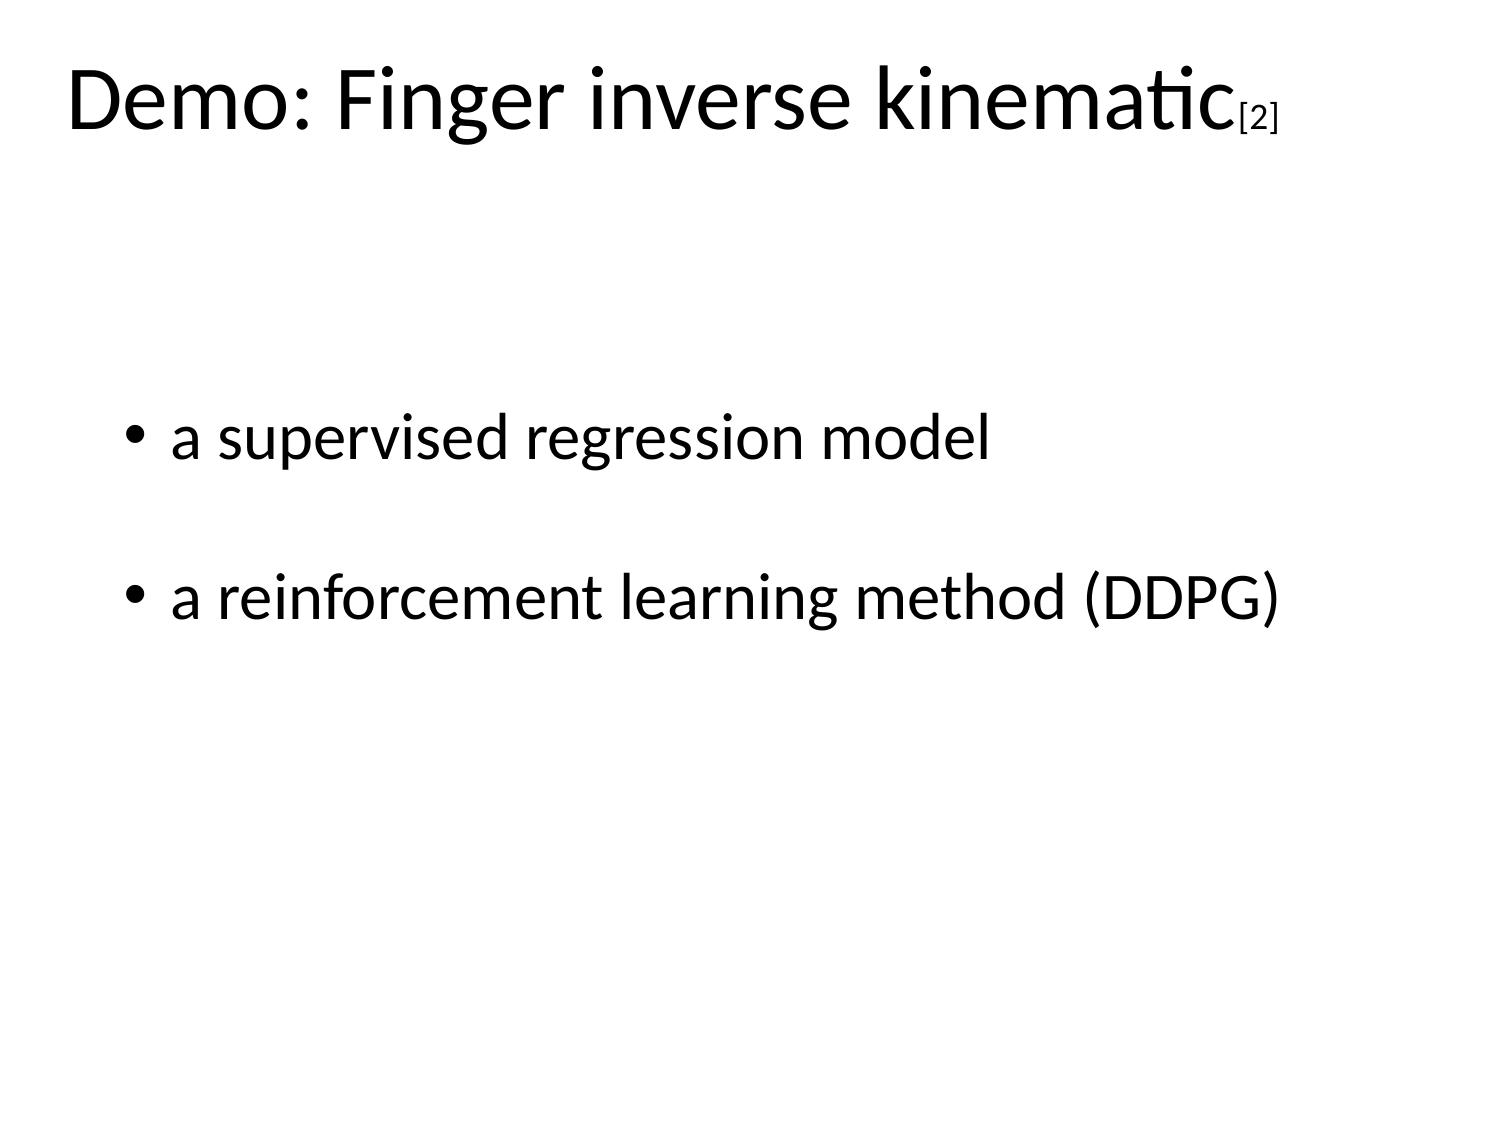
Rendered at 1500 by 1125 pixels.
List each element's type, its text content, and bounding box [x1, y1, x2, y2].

text_box a supervised regression model a reinforcement learning method (DDPG) [108, 385, 1414, 686]
text_box Demo: Finger inverse kinematic[2] [51, 31, 1379, 194]
